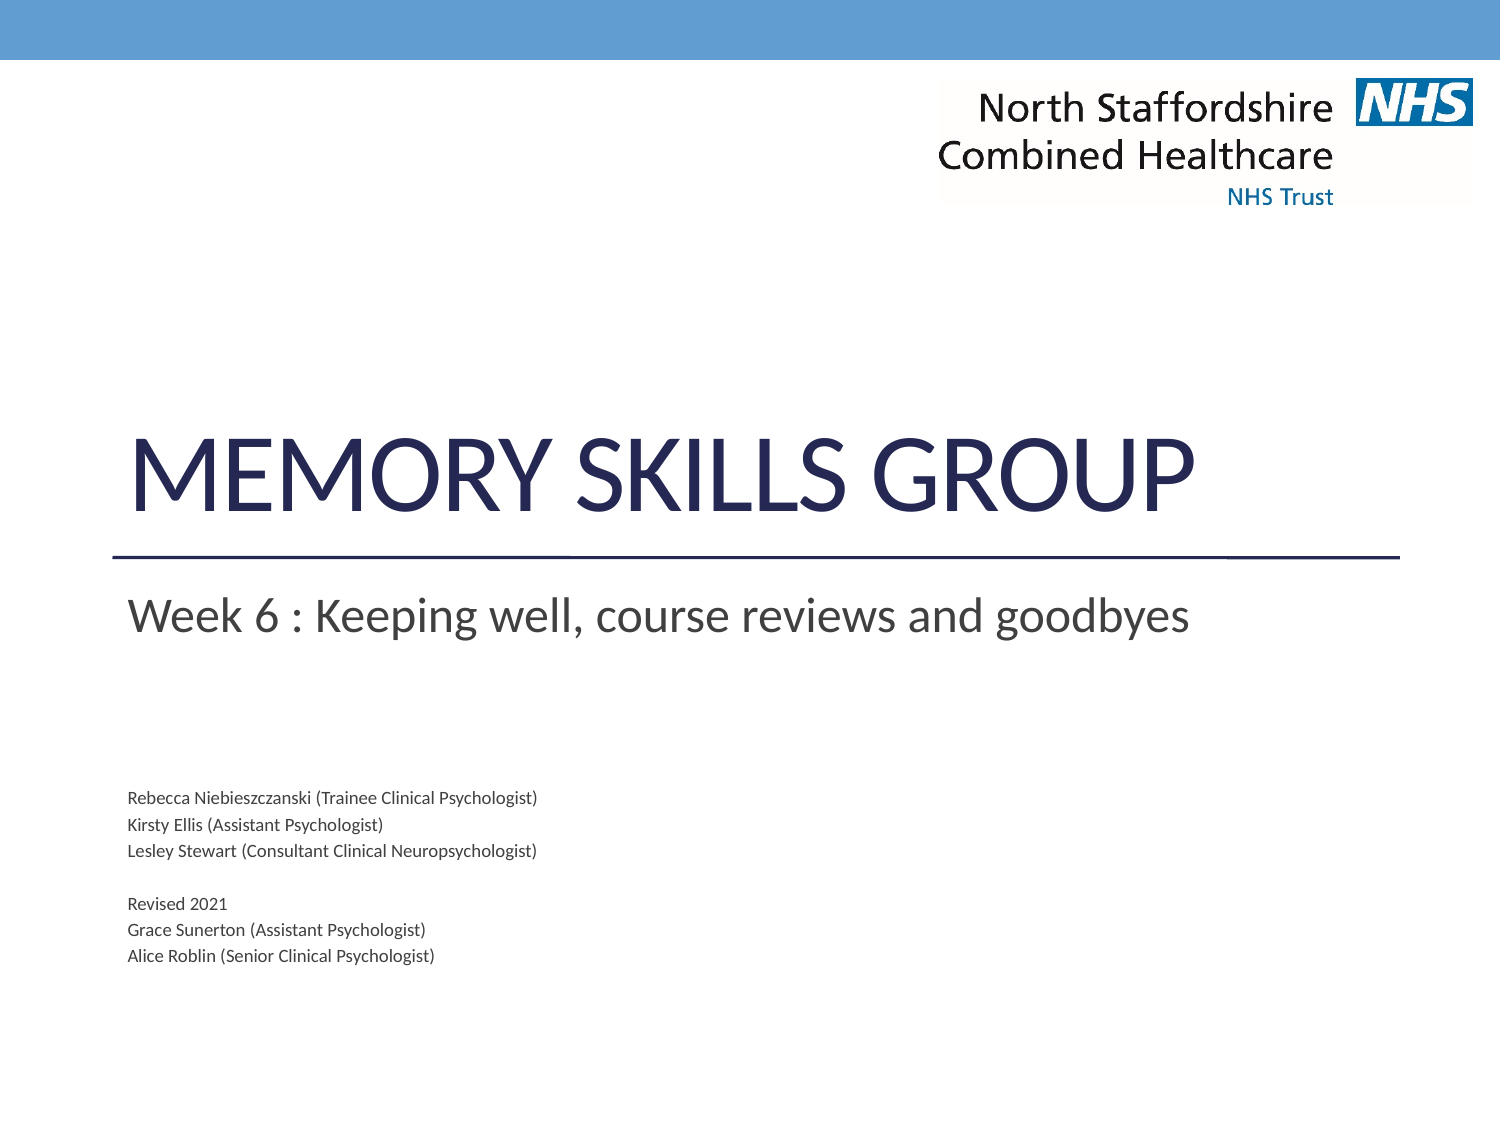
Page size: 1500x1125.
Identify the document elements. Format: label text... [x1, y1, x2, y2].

subtitle Week 6 : Keeping well, course reviews and goodbyes Rebecca Niebieszczanski (Trainee Clinical Psychologist) Kirsty Ellis (Assistant Psychologist) Lesley Stewart (Consultant Clinical Neuropsychologist) Revised 2021 Grace Sunerton (Assistant Psychologist) Alice Roblin (Senior Clinical Psychologist) [112, 575, 1400, 1083]
picture [939, 77, 1473, 206]
title Memory Skills Group [112, 224, 1400, 542]
